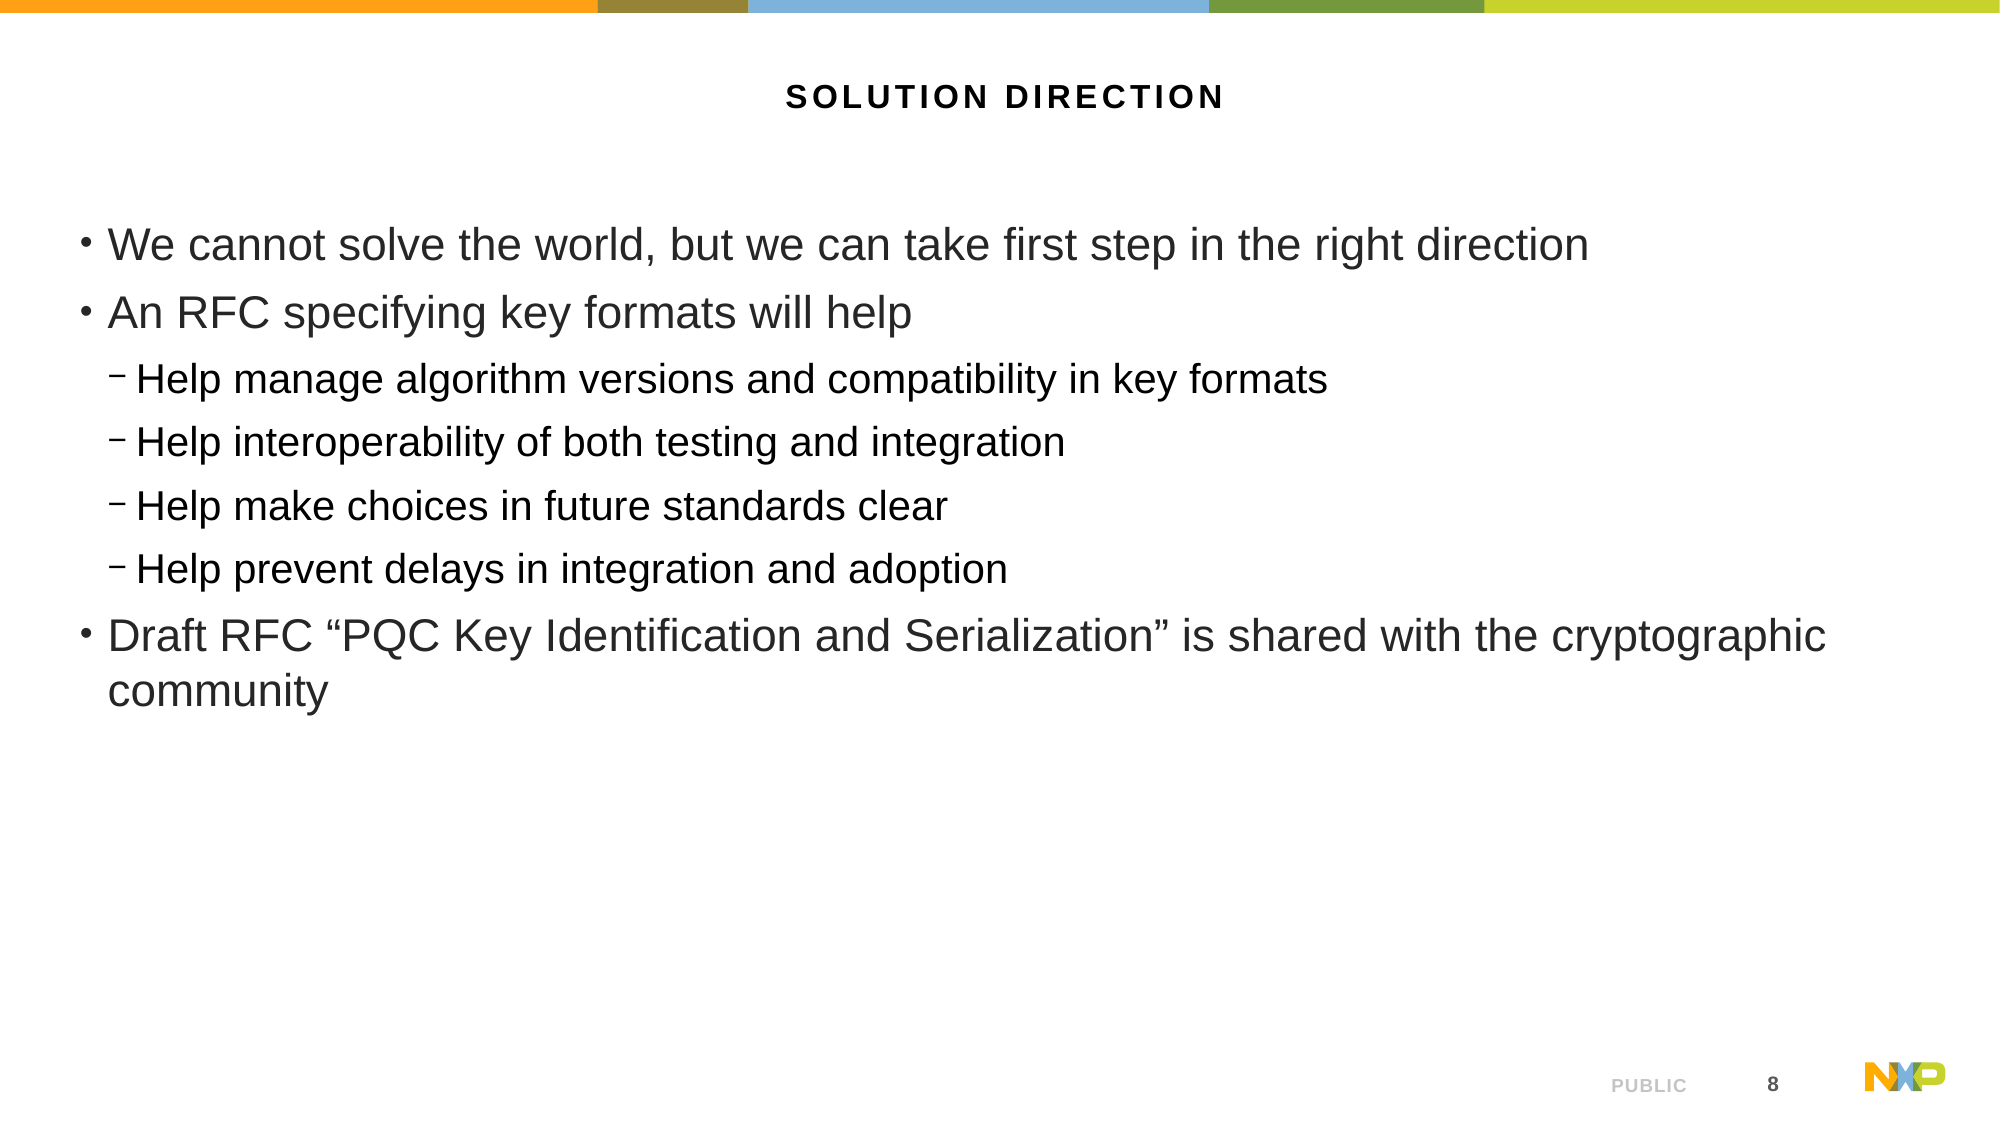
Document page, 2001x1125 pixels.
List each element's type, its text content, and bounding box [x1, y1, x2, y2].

list We cannot solve the world, but we can take first step in the right direction An RFC specifying key formats will help Help manage algorithm versions and compatibility in key formats Help interoperability of both testing and integration Help make choices in future standards clear Help prevent delays in integration and adoption Draft RFC “PQC Key Identification and Serialization” is shared with the cryptographic community [64, 207, 1946, 980]
title Solution direction [64, 67, 1944, 176]
